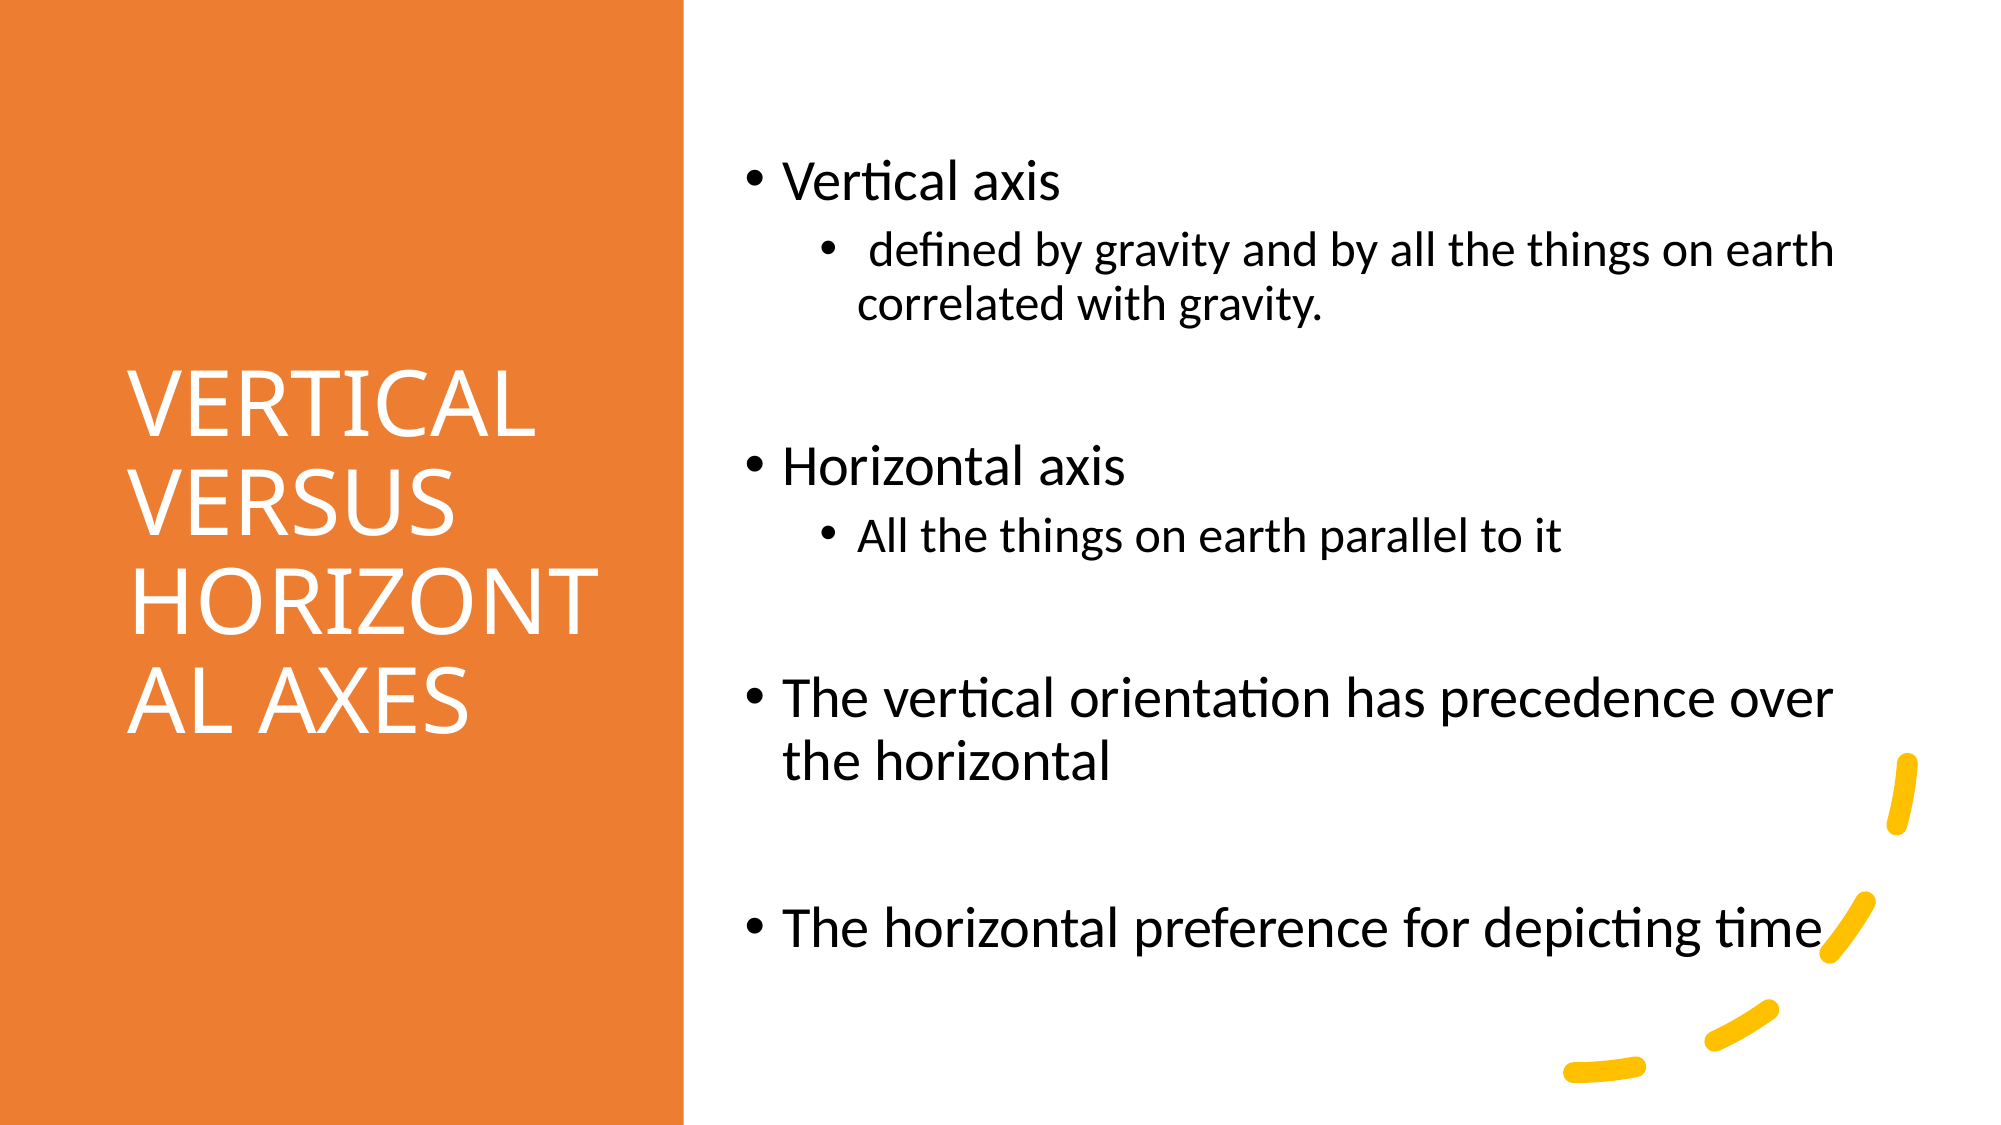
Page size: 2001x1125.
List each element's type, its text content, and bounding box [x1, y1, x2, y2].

text_box [0, 0, 685, 1125]
text_box [685, 0, 2000, 1125]
text_box [1572, 1014, 1764, 1074]
list Vertical axis defined by gravity and by all the things on earth correlated with gravity. Horizontal axis All the things on earth parallel to it The vertical orientation has precedence over the horizontal The horizontal preference for depicting time [729, 97, 1863, 1014]
title VERTICAL VERSUS HORIZONTAL AXES [112, 97, 638, 1014]
text_box [1863, 737, 1909, 907]
